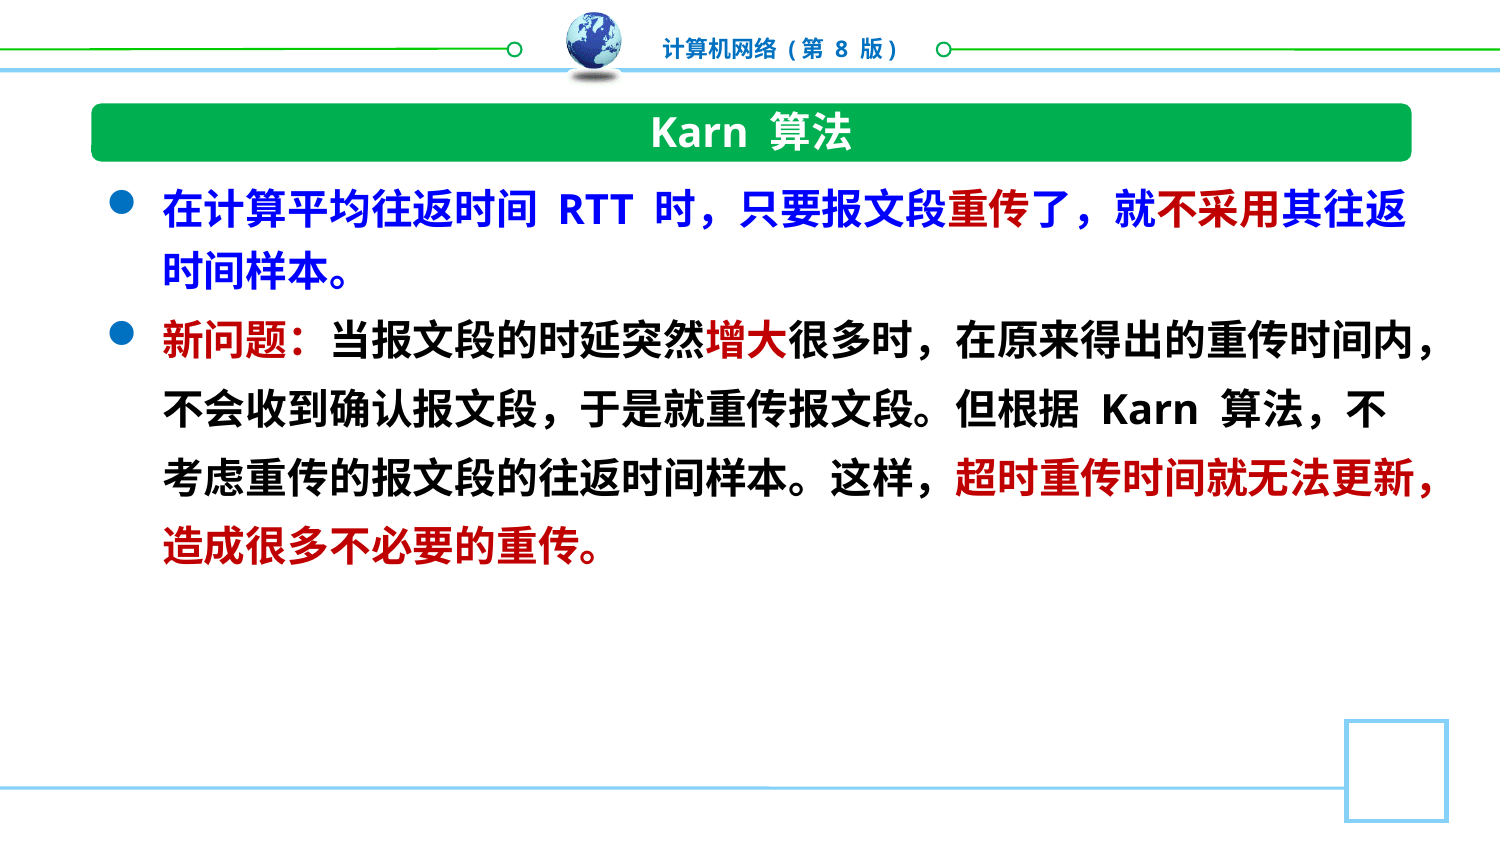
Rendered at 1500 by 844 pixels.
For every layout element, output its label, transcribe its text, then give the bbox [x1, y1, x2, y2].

text_box [91, 103, 634, 162]
text_box [869, 103, 1412, 162]
text_box Karn 算法 [634, 97, 869, 162]
text_box 在计算平均往返时间 RTT 时，只要报文段重传了，就不采用其往返时间样本。 新问题：当报文段的时延突然增大很多时，在原来得出的重传时间内，不会收到确认报文段，于是就重传报文段。但根据 Karn 算法，不考虑重传的报文段的往返时间样本。这样，超时重传时间就无法更新，造成很多不必要的重传。 [91, 162, 1434, 578]
picture [564, 10, 623, 87]
